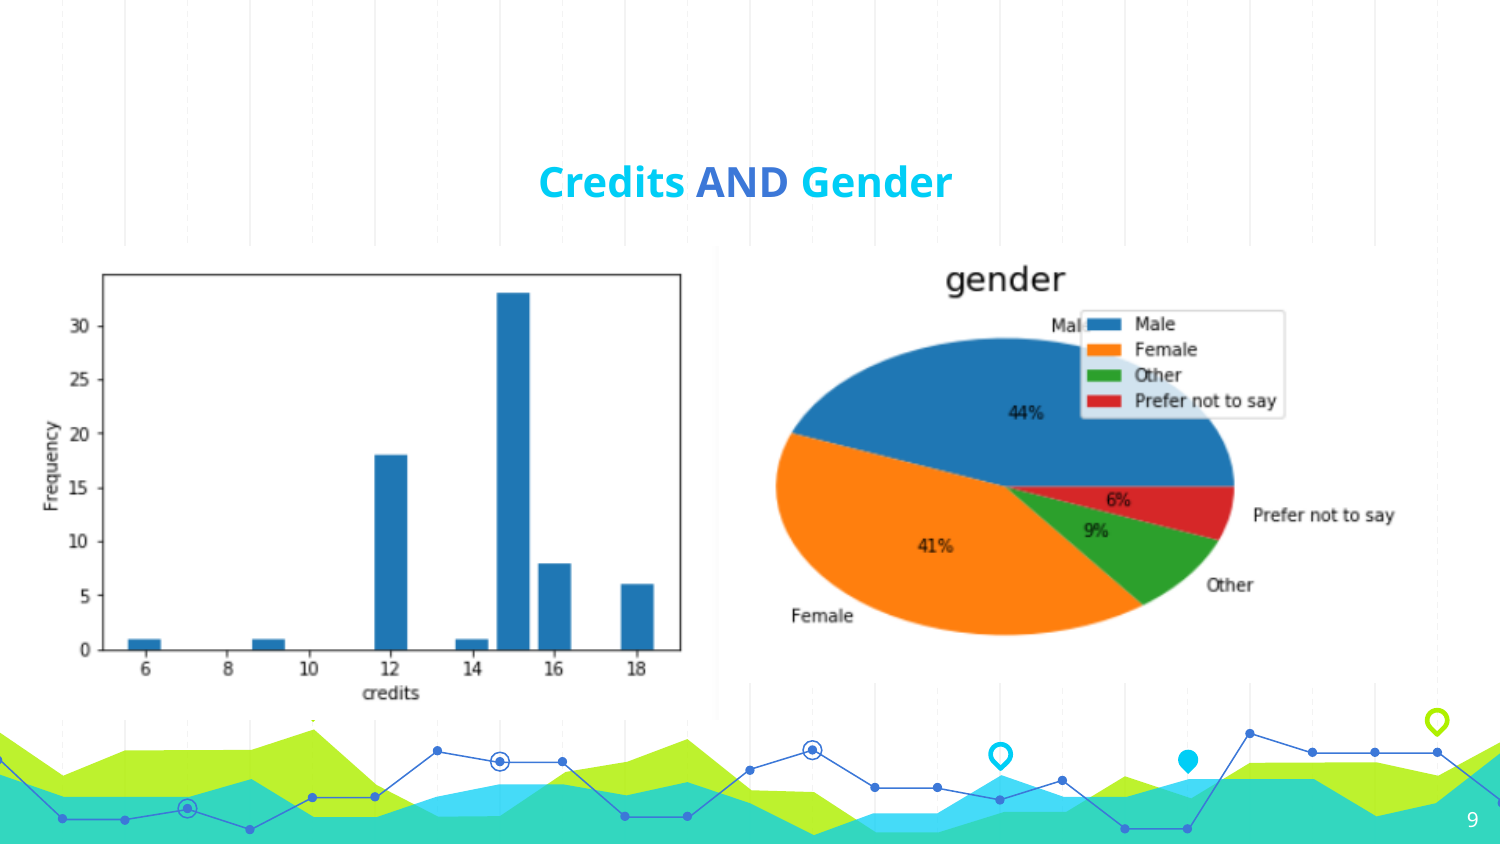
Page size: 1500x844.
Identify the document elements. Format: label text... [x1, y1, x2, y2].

title Credits AND Gender [171, 103, 1320, 222]
slide_number ‹#› [1403, 791, 1494, 844]
picture [24, 246, 719, 721]
picture [743, 246, 1404, 683]
